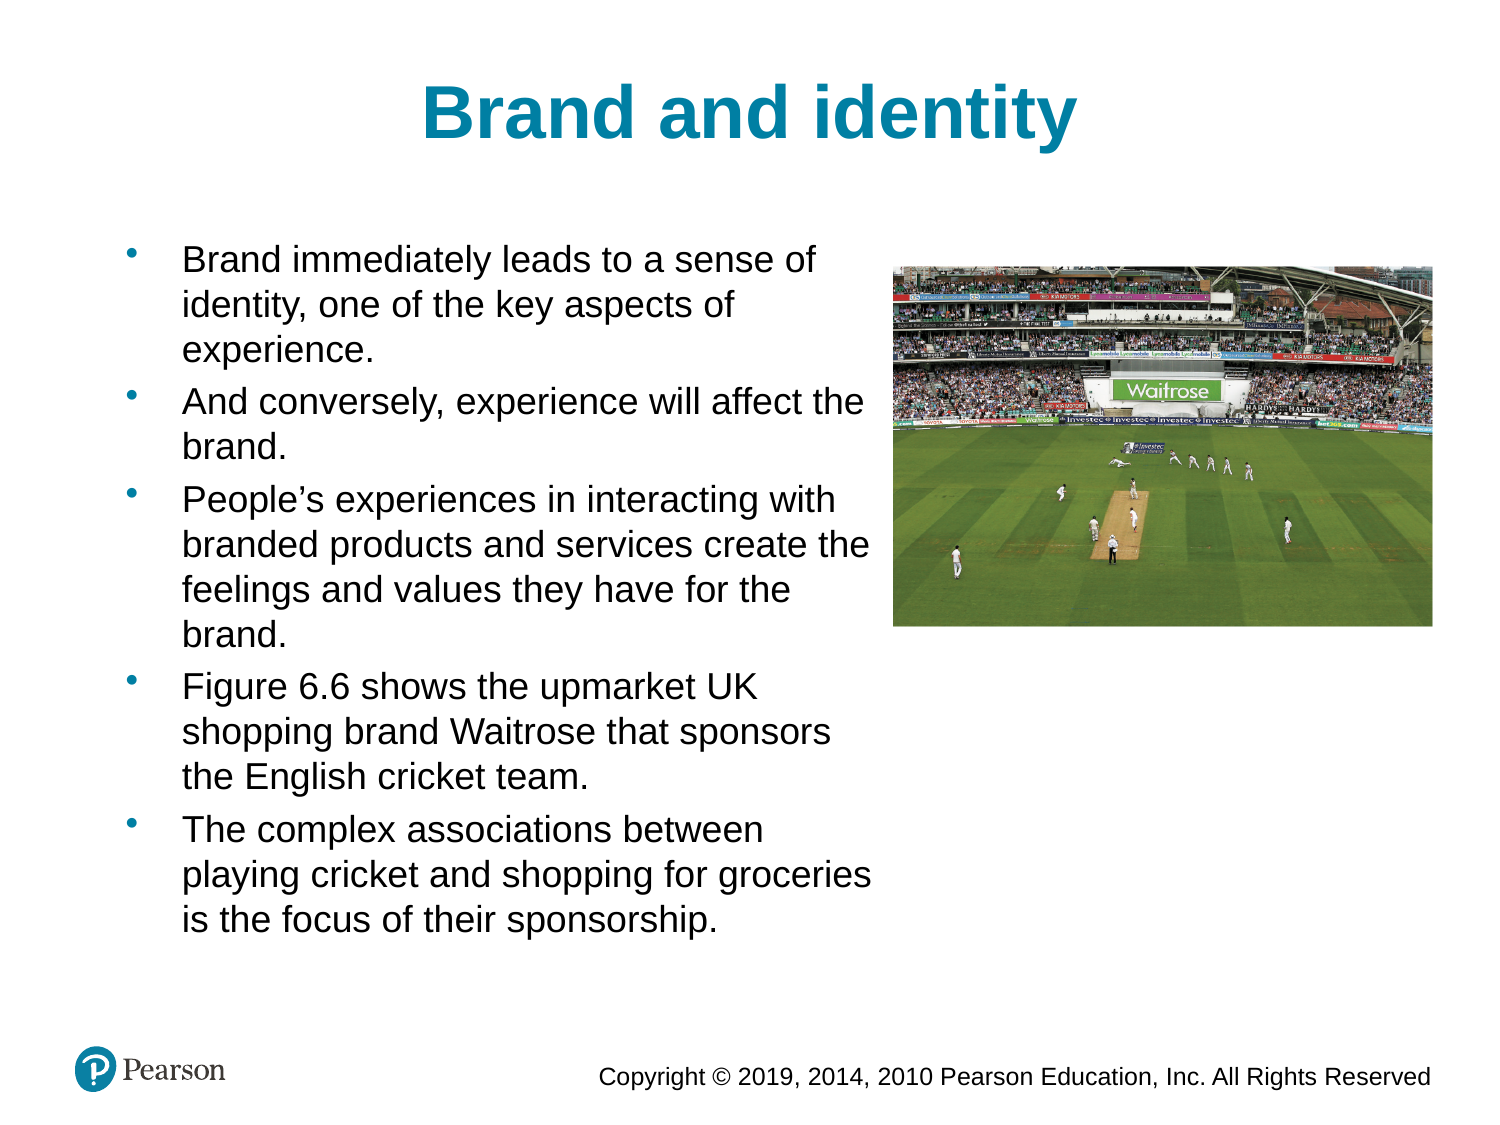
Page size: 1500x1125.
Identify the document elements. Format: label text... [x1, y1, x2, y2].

picture [888, 257, 1445, 635]
list Brand immediately leads to a sense of identity, one of the key aspects of experience. And conversely, experience will affect the brand. People’s experiences in interacting with branded products and services create the feelings and values they have for the brand. Figure 6.6 shows the upmarket UK shopping brand Waitrose that sponsors the English cricket team. The complex associations between playing cricket and shopping for groceries is the focus of their sponsorship. [110, 227, 897, 1009]
title Brand and identity [75, 51, 1425, 167]
